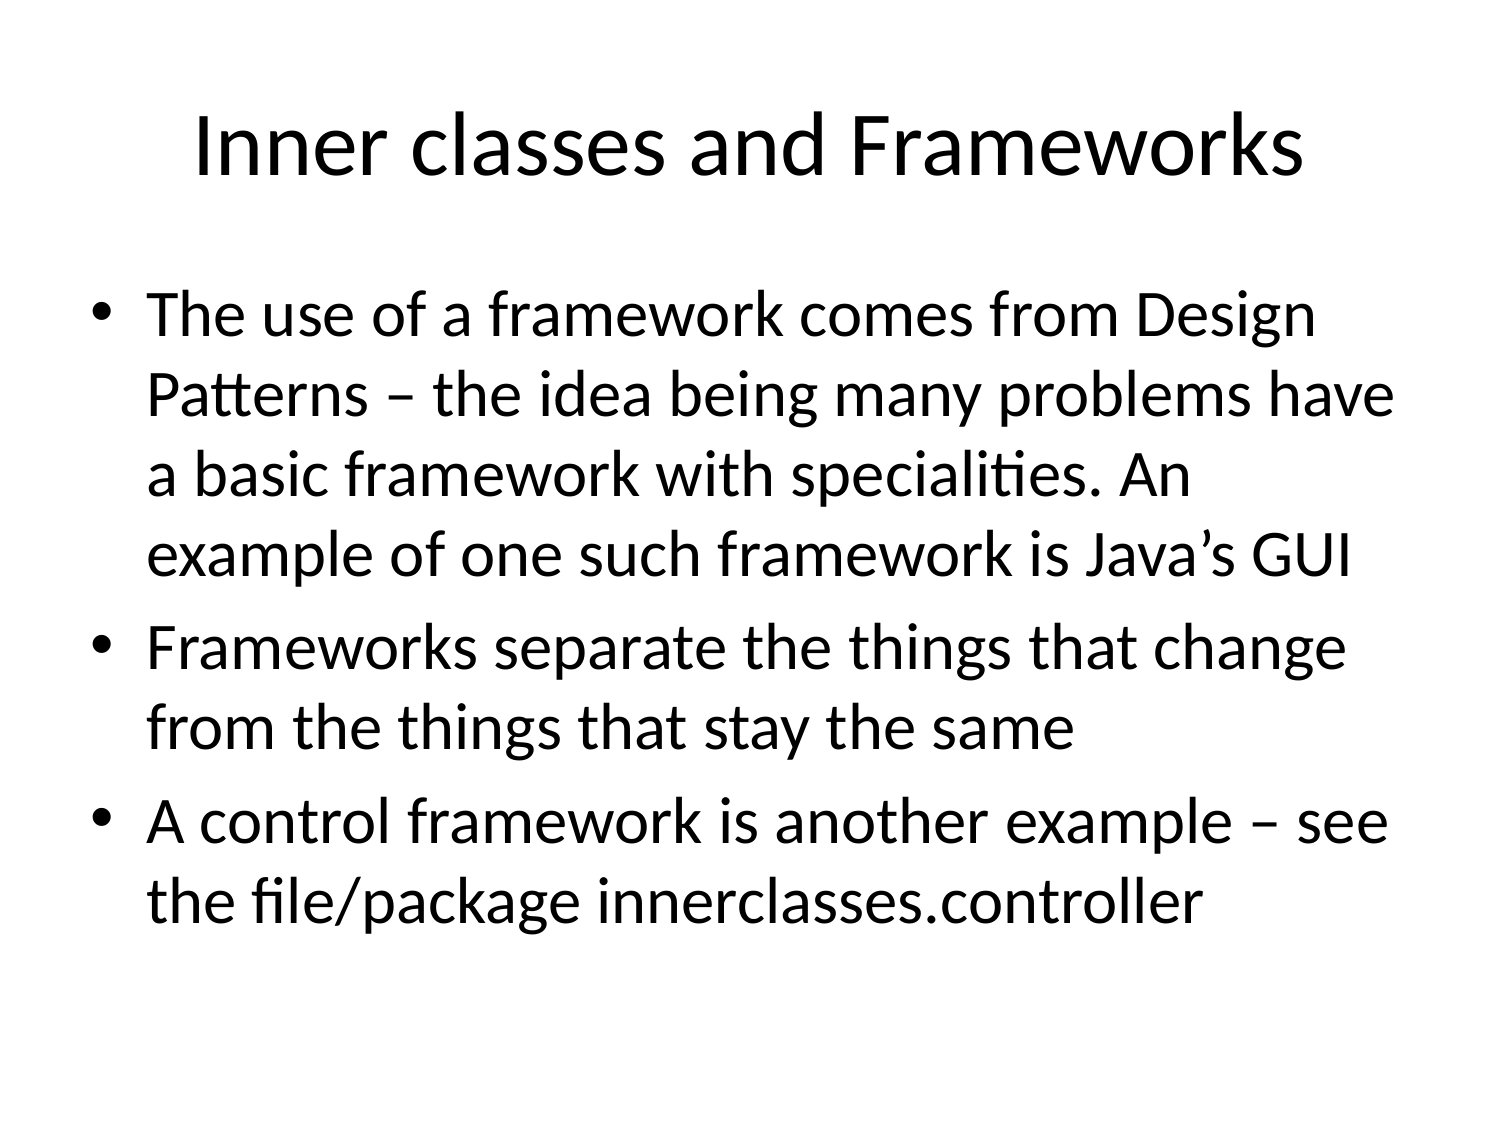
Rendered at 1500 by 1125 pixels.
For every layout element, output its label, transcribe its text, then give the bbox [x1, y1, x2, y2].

title Inner classes and Frameworks [75, 45, 1425, 233]
list The use of a framework comes from Design Patterns – the idea being many problems have a basic framework with specialities. An example of one such framework is Java’s GUI Frameworks separate the things that change from the things that stay the same A control framework is another example – see the file/package innerclasses.controller [75, 262, 1425, 1005]
